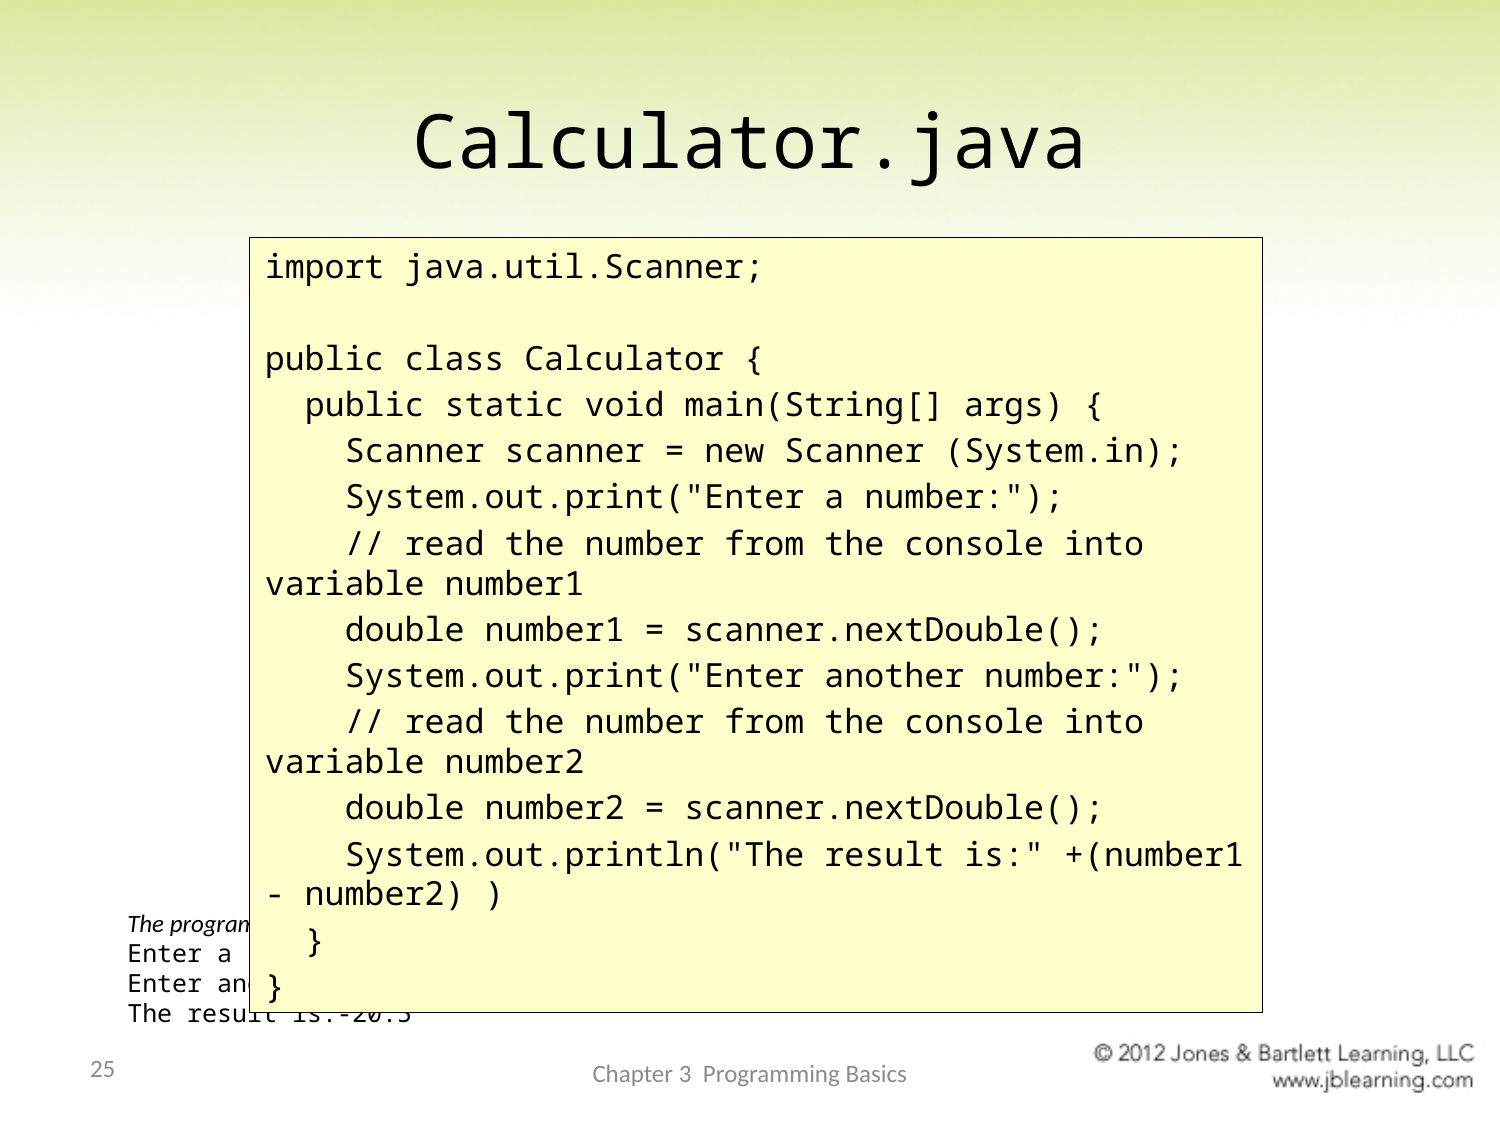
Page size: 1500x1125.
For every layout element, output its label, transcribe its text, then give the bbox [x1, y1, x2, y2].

slide_number 25 [75, 1037, 425, 1098]
footer Chapter 3 Programming Basics [512, 1042, 988, 1103]
title Calculator.java [75, 45, 1425, 233]
text_box import java.util.Scanner; public class Calculator { public static void main(String[] args) { Scanner scanner = new Scanner (System.in); System.out.print("Enter a number:"); // read the number from the console into variable number1 double number1 = scanner.nextDouble(); System.out.print("Enter another number:"); // read the number from the console into variable number2 double number2 = scanner.nextDouble(); System.out.println("The result is:" +(number1 - number2) ) } } [249, 237, 1263, 1013]
picture [0, 0, 1500, 1125]
text_box The program output is: Enter a number:10 Enter another number:30.5 The result is:-20.5 [112, 899, 613, 1035]
